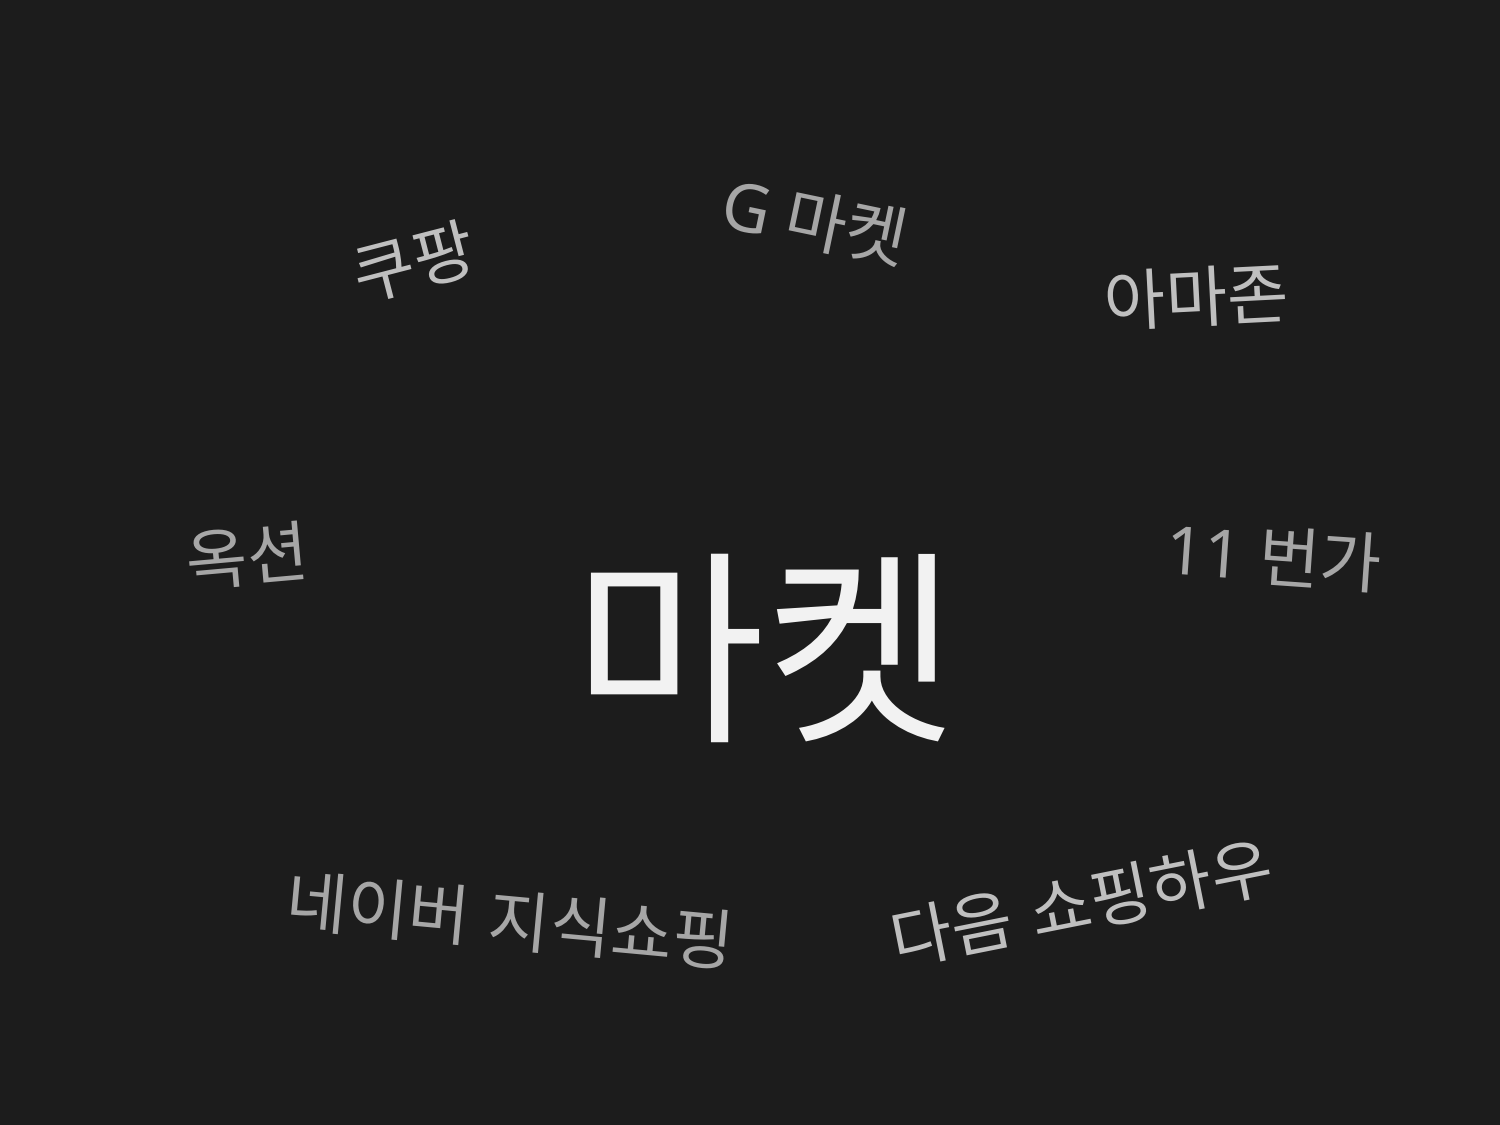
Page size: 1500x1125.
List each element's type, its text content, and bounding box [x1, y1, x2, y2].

text_box 아마존 [1087, 242, 1306, 348]
text_box 마켓 [558, 385, 972, 775]
text_box 쿠팡 [327, 194, 500, 325]
text_box G마켓 [699, 150, 932, 288]
text_box 다음 쇼핑하우 [867, 813, 1296, 989]
text_box 네이버 지식쇼핑 [267, 849, 754, 989]
text_box 옥션 [167, 500, 328, 609]
text_box 11번가 [1148, 498, 1400, 611]
